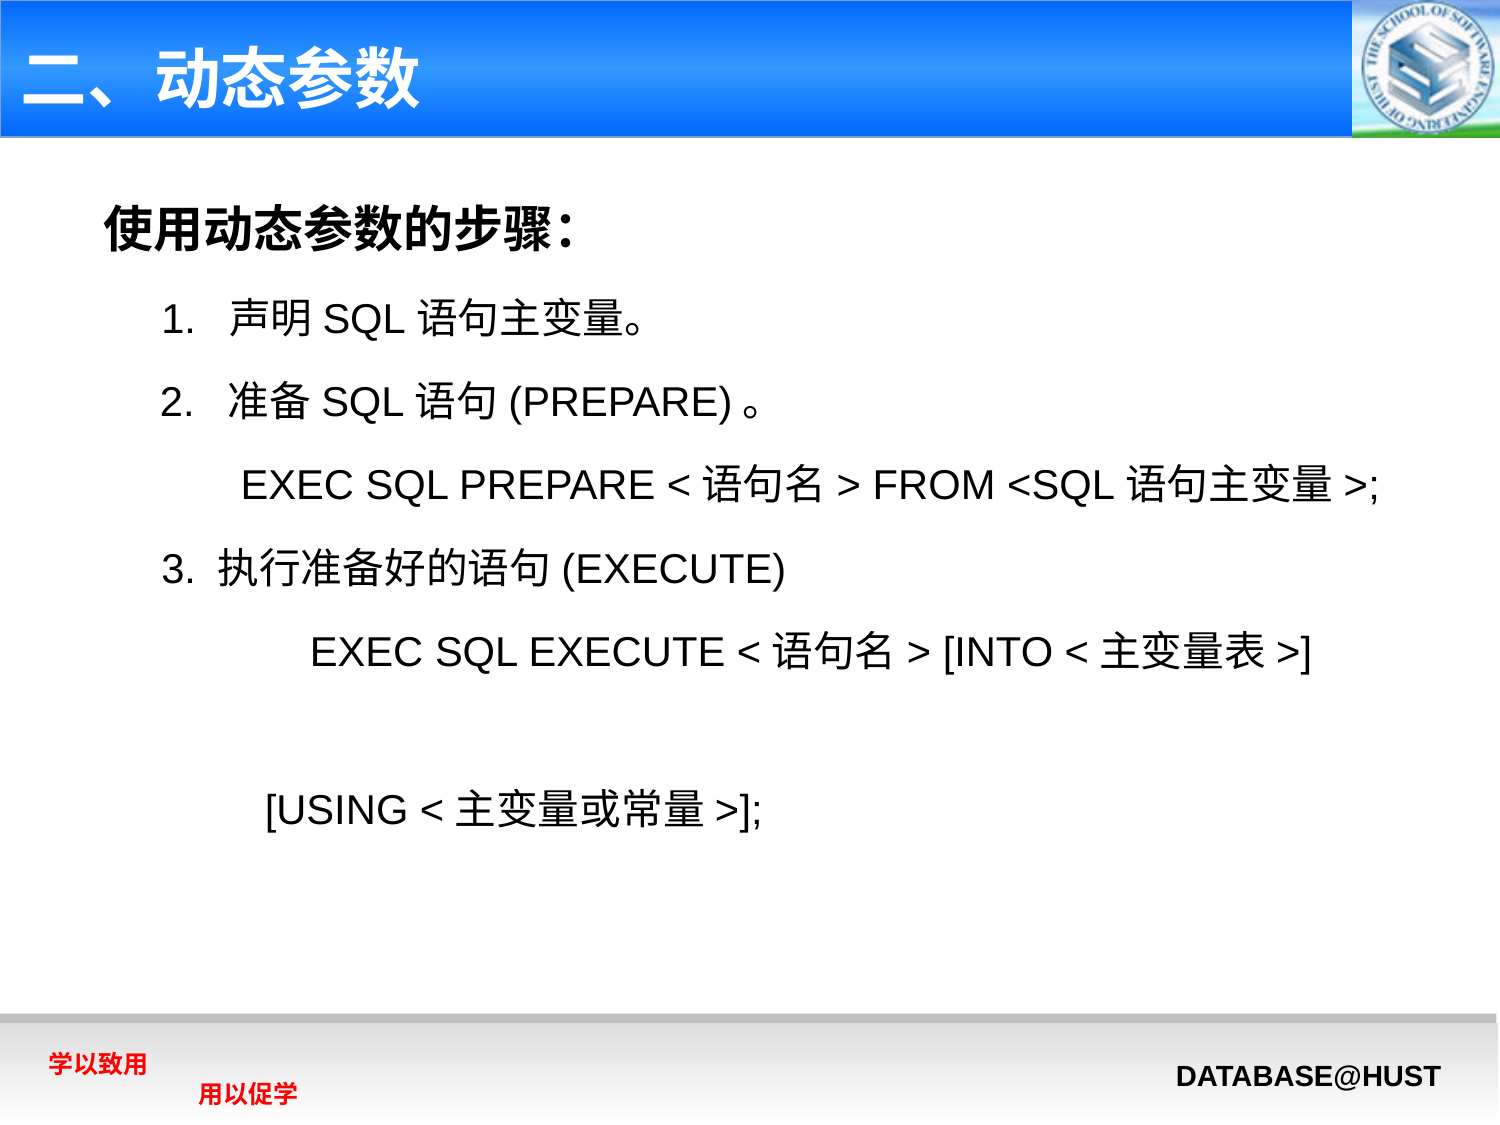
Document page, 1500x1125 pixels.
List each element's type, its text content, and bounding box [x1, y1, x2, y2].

title 二、动态参数 [5, 31, 1219, 124]
picture [1352, 0, 1500, 138]
list 使用动态参数的步骤： 1. 声明SQL语句主变量。 2. 准备SQL语句(PREPARE)。 EXEC SQL PREPARE <语句名> FROM <SQL语句主变量>; 3. 执行准备好的语句(EXECUTE) EXEC SQL EXECUTE <语句名> [INTO <主变量表>] [USING <主变量或常量>]; [88, 196, 1400, 823]
